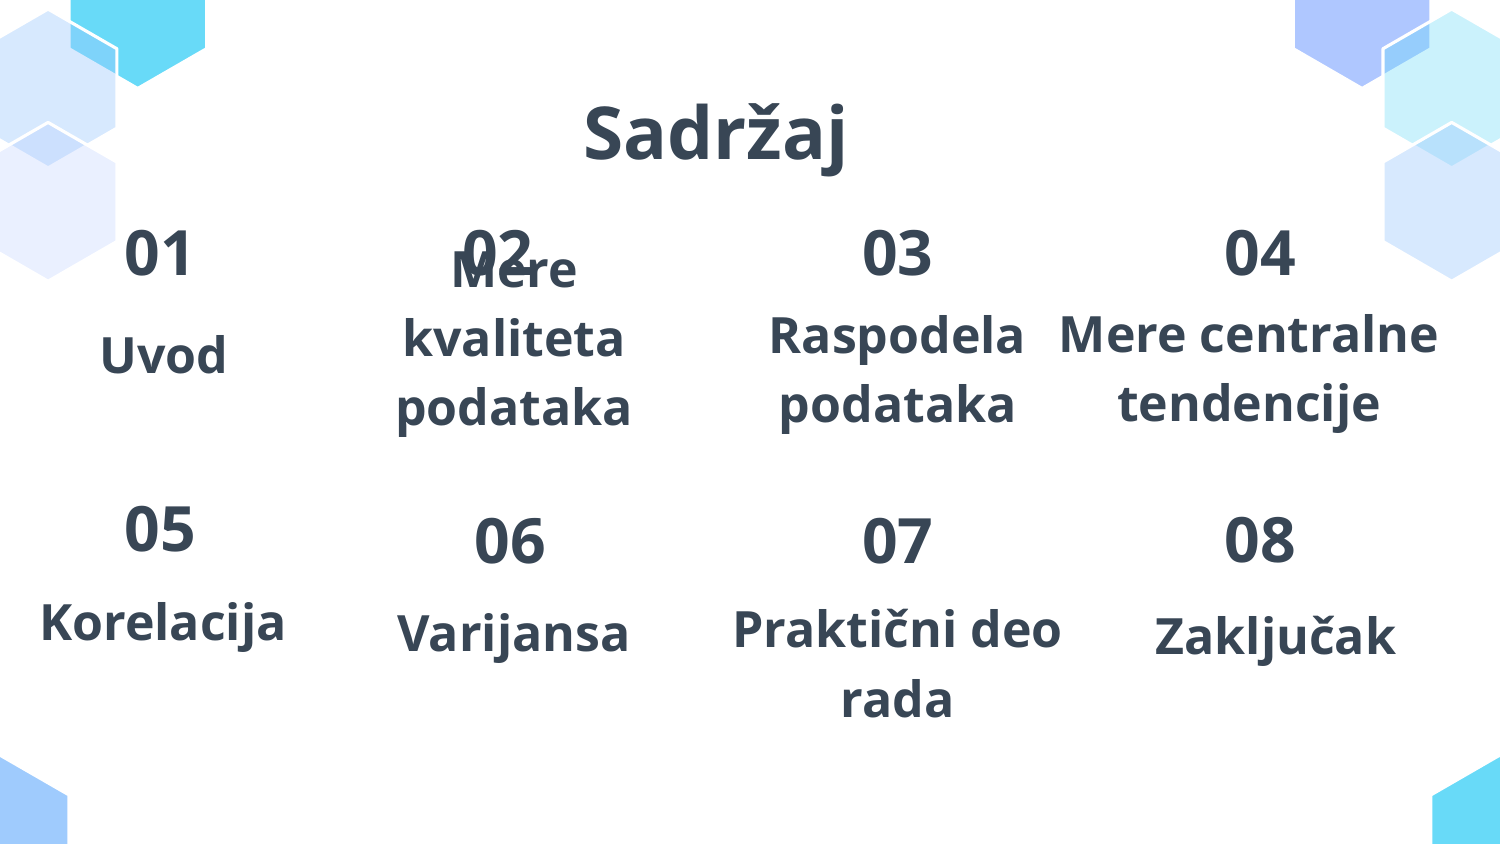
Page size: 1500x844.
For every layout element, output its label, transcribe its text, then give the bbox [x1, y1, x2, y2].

subtitle Varijansa [324, 596, 704, 677]
title 01 [99, 209, 221, 304]
subtitle Mere centralne tendencije [1033, 284, 1465, 447]
subtitle Uvod [0, 319, 354, 399]
text_box 08 [1200, 496, 1321, 546]
title 02 [437, 209, 558, 304]
text_box Zaključak [1086, 546, 1465, 680]
subtitle Raspodela podataka [708, 306, 1087, 448]
subtitle Korelacija [0, 573, 377, 666]
text_box Praktični deo rada [708, 609, 1087, 742]
title 06 [450, 496, 571, 591]
title Sadržaj [83, 71, 1348, 166]
text_box 07 [837, 496, 958, 591]
subtitle Mere kvaliteta podataka [324, 321, 704, 451]
title 05 [99, 485, 221, 573]
title 04 [1200, 209, 1321, 284]
title 03 [837, 209, 958, 304]
